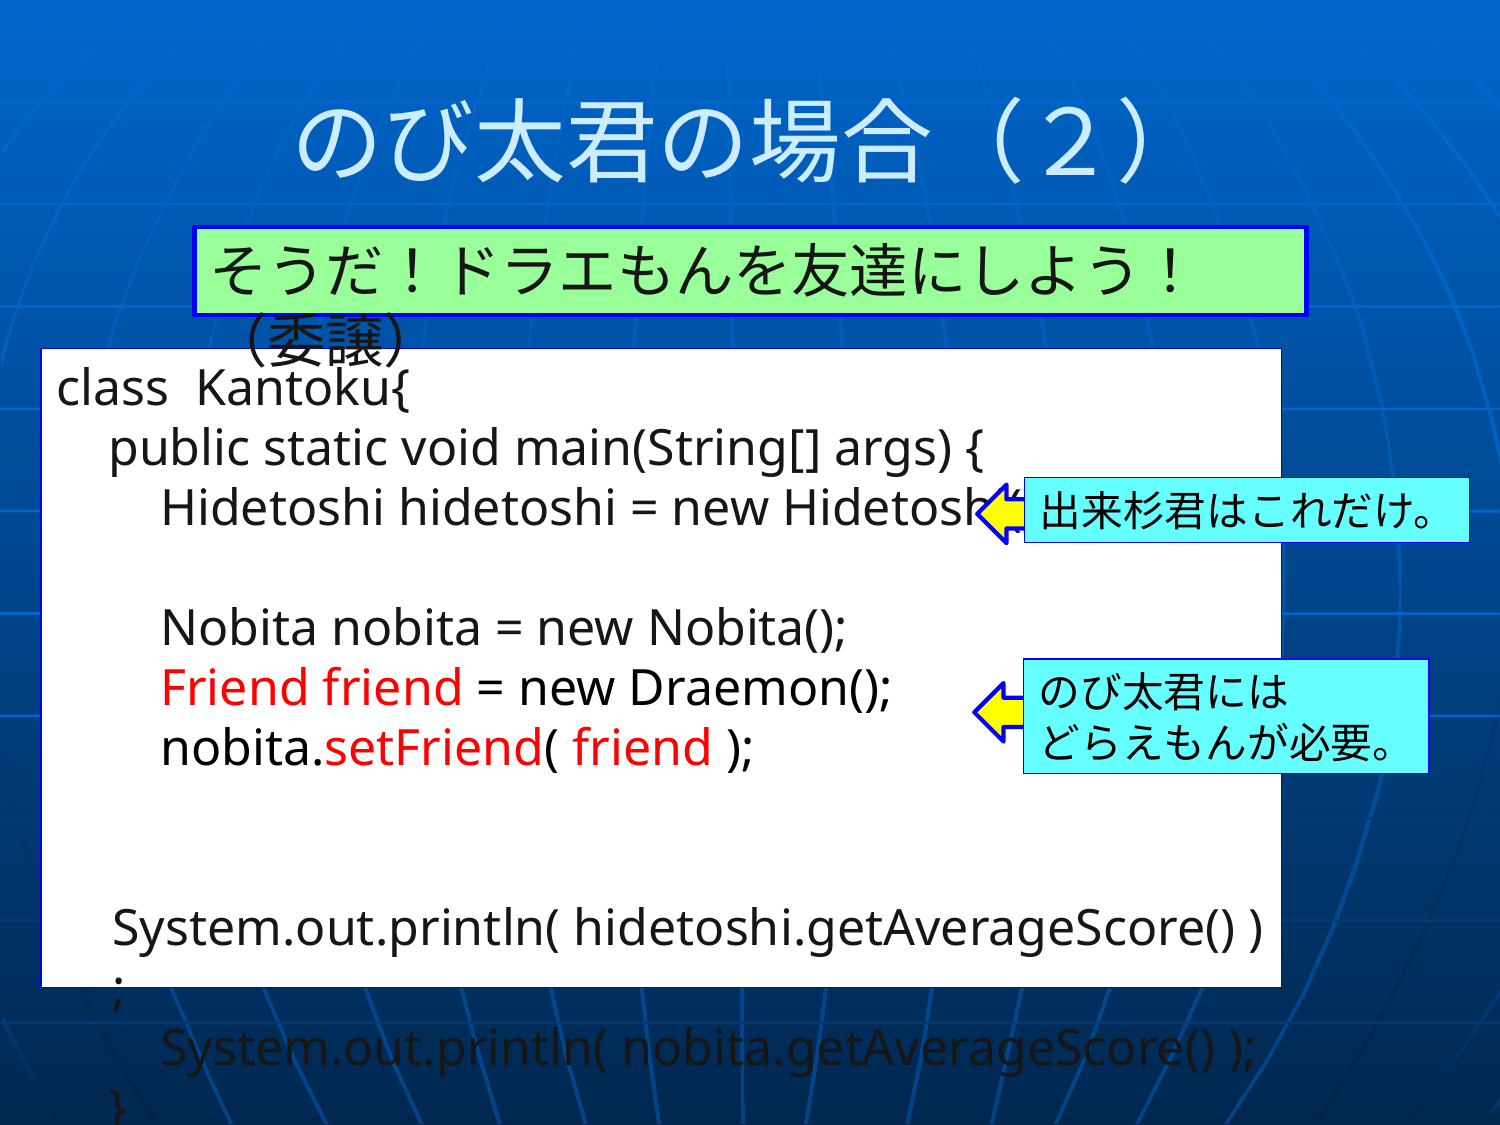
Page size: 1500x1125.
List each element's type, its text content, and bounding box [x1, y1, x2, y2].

text_box そうだ！ドラエもんを友達にしよう！（委譲） [192, 233, 1309, 317]
text_box class Kantoku{ public static void main(String[] args) { Hidetoshi hidetoshi = new Hidetoshi(); Nobita nobita = new Nobita(); Friend friend = new Draemon(); nobita.setFriend( friend ); System.out.println( hidetoshi.getAverageScore() ); System.out.println( nobita.getAverageScore() ); } } [41, 348, 1282, 988]
text_box のび太君には どらえもんが必要。 [1023, 658, 1429, 774]
title のび太君の場合（２） [74, 45, 1426, 233]
text_box [975, 482, 1024, 546]
text_box 出来杉君はこれだけ。 [1024, 477, 1470, 543]
text_box [972, 681, 1023, 744]
